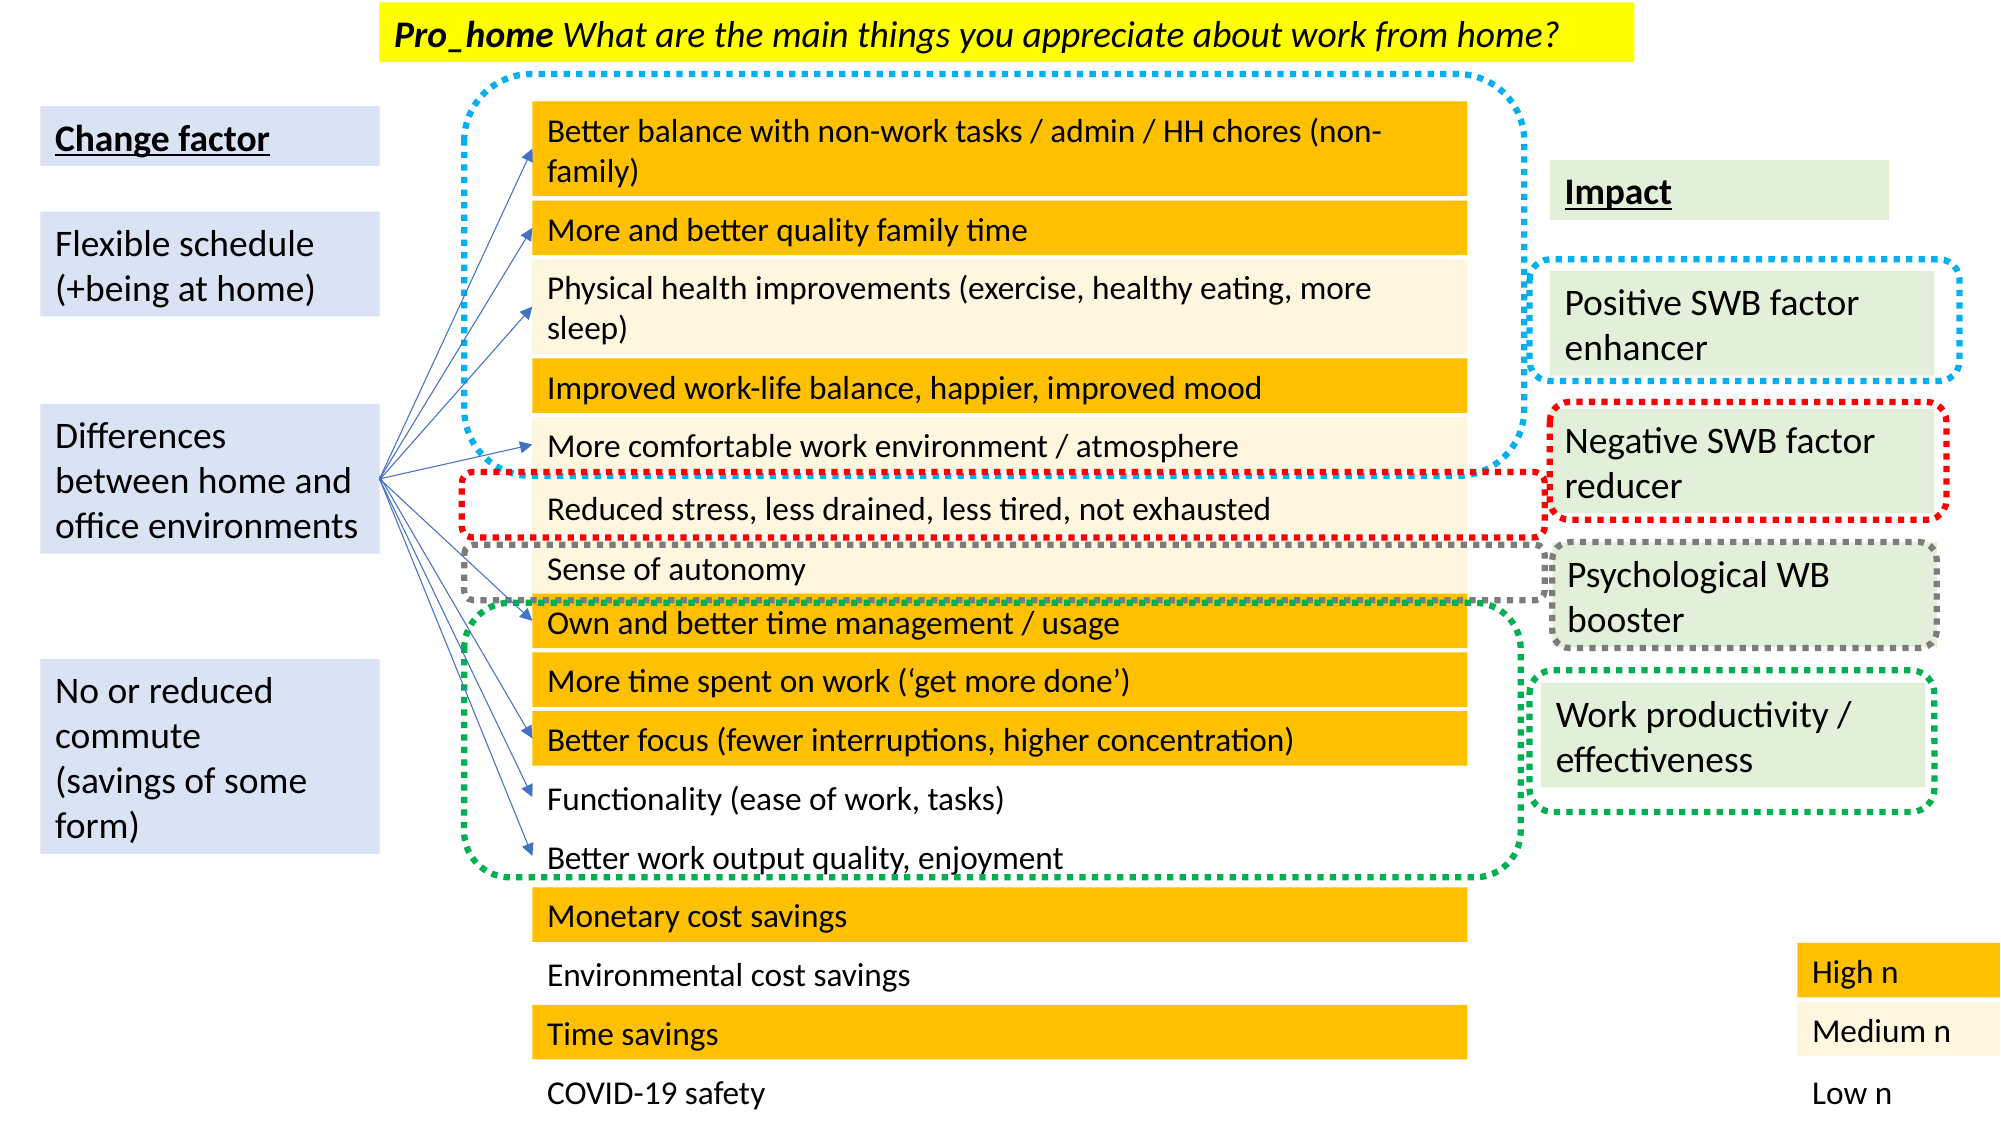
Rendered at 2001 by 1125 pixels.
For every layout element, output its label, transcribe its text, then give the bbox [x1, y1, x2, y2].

text_box Monetary cost savings [532, 887, 1468, 942]
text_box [379, 149, 533, 228]
text_box Better work output quality, enjoyment [532, 878, 1468, 884]
text_box Medium n [1797, 1001, 2000, 1057]
text_box High n [1797, 942, 2000, 998]
text_box Impact [1549, 160, 1889, 220]
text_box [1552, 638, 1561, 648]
text_box Sense of autonomy [533, 539, 1468, 544]
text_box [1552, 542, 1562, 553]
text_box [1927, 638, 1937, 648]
text_box [533, 470, 1546, 539]
text_box [1548, 400, 1948, 521]
text_box No or reduced commute (savings of some form) [40, 659, 379, 854]
text_box [1551, 541, 1938, 650]
text_box COVID-19 safety [532, 1063, 1468, 1119]
text_box [463, 73, 1526, 472]
text_box Low n [1797, 1063, 2000, 1119]
text_box [470, 601, 1522, 879]
text_box [533, 543, 1546, 602]
text_box [1528, 258, 1961, 383]
text_box Flexible schedule (+being at home) [40, 211, 379, 317]
text_box Pro_home What are the main things you appreciate about work from home? [379, 2, 1635, 63]
text_box Change factor [40, 106, 380, 166]
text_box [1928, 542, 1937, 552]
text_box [379, 307, 533, 480]
text_box Differences between home and office environments [40, 403, 379, 554]
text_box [379, 228, 533, 307]
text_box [379, 480, 533, 857]
text_box Time savings [532, 1004, 1468, 1060]
text_box Environmental cost savings [532, 946, 1468, 1001]
text_box [1528, 669, 1936, 814]
